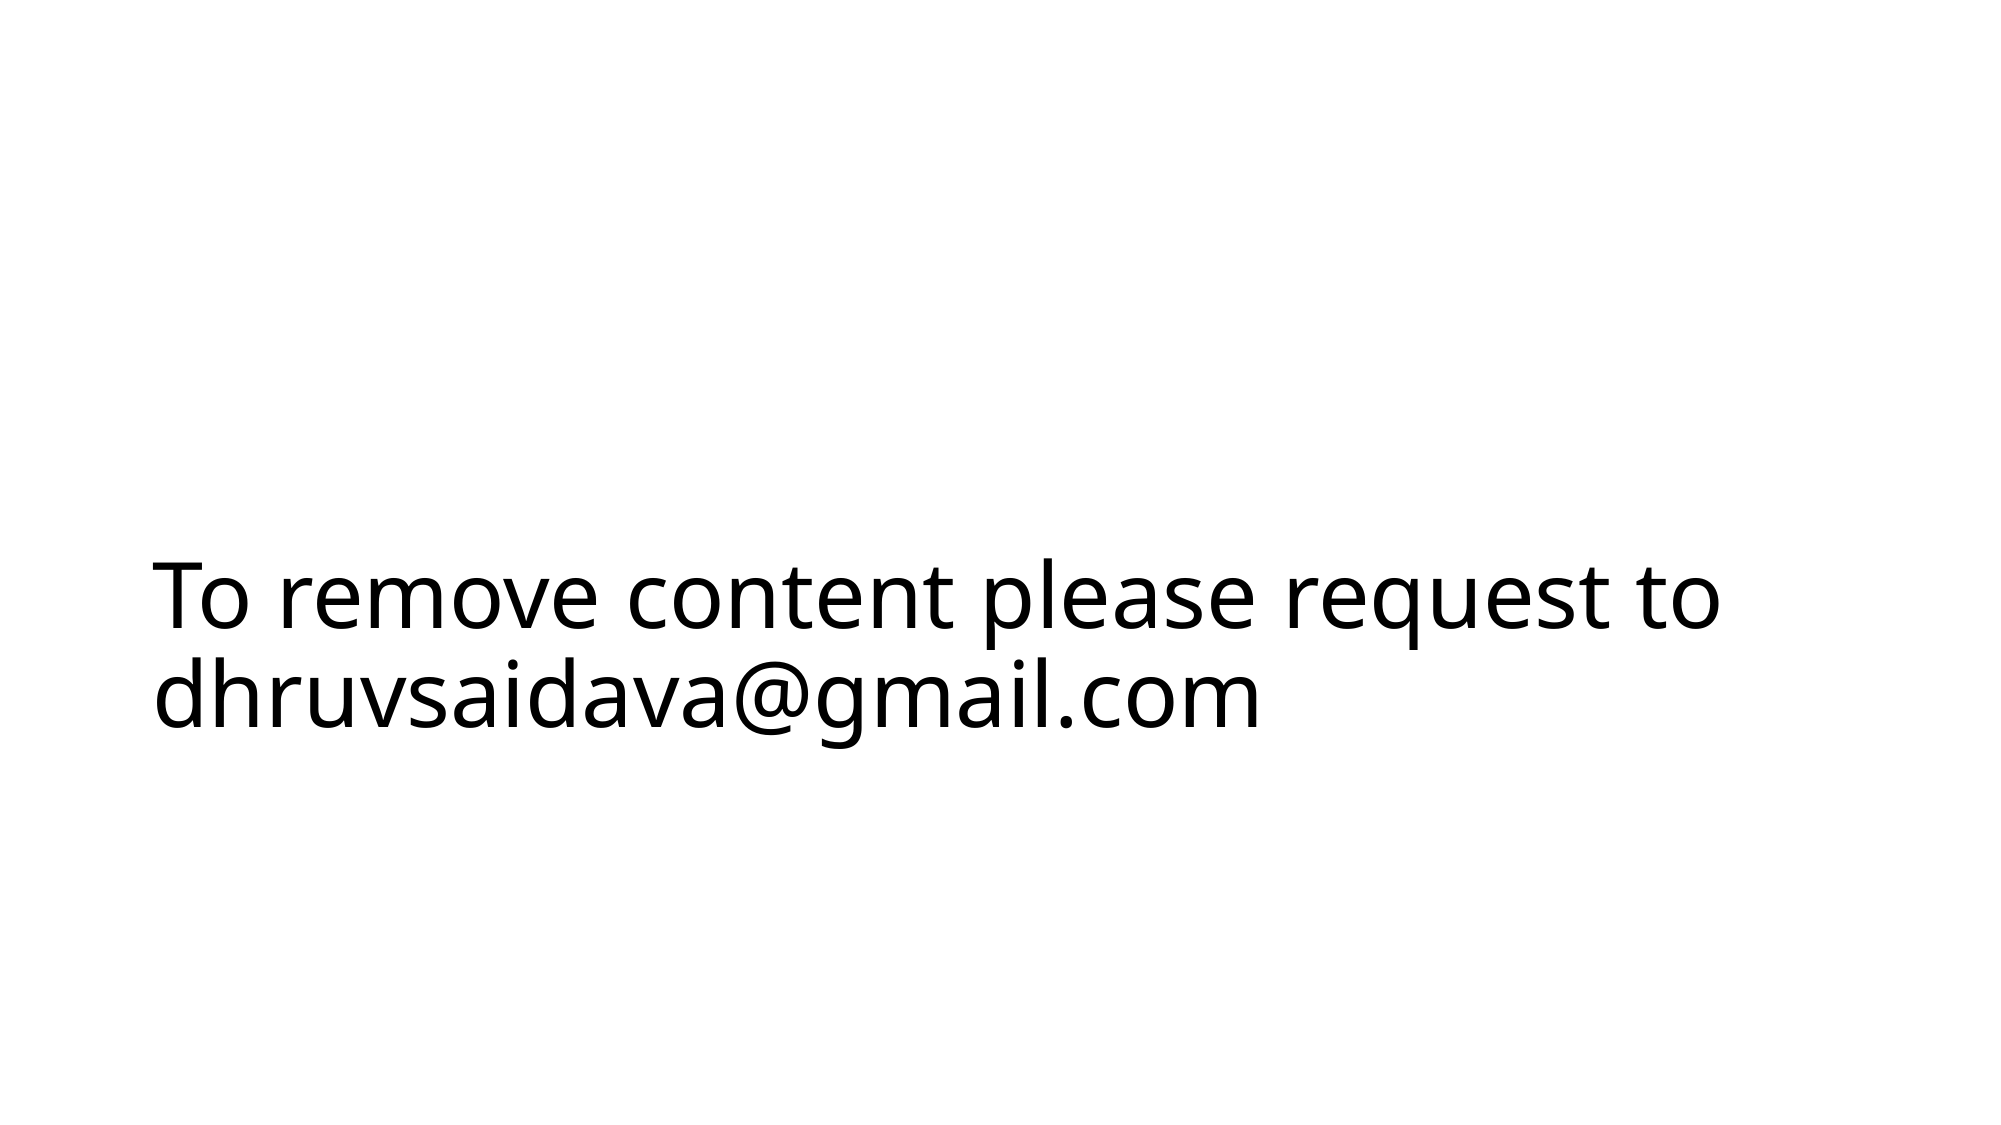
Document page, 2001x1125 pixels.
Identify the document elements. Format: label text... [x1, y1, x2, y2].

text_box To remove content please request to dhruvsaidava@gmail.com [137, 539, 1863, 758]
